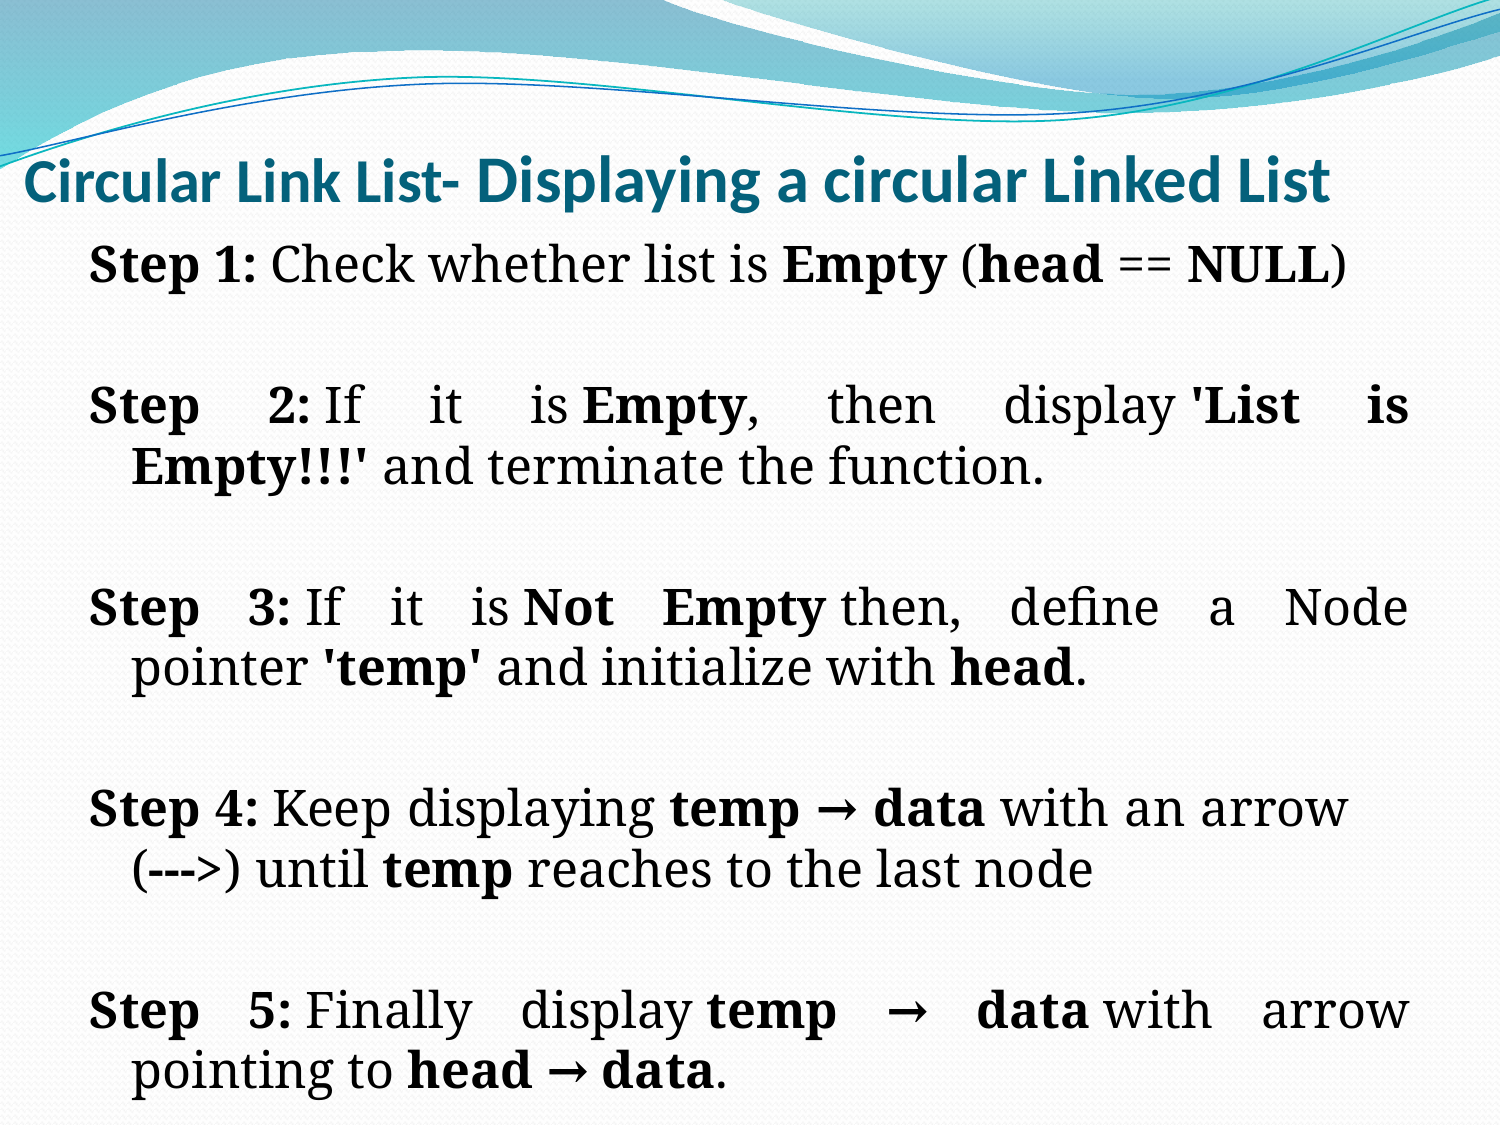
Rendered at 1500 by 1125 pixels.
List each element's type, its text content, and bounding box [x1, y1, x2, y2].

list Step 1: Check whether list is Empty (head == NULL) Step 2: If it is Empty, then display 'List is Empty!!!' and terminate the function. Step 3: If it is Not Empty then, define a Node pointer 'temp' and initialize with head. Step 4: Keep displaying temp → data with an arrow (--->) until temp reaches to the last node Step 5: Finally display temp → data with arrow pointing to head → data. [75, 224, 1425, 1113]
title Circular Link List- Displaying a circular Linked List [24, 112, 1475, 216]
